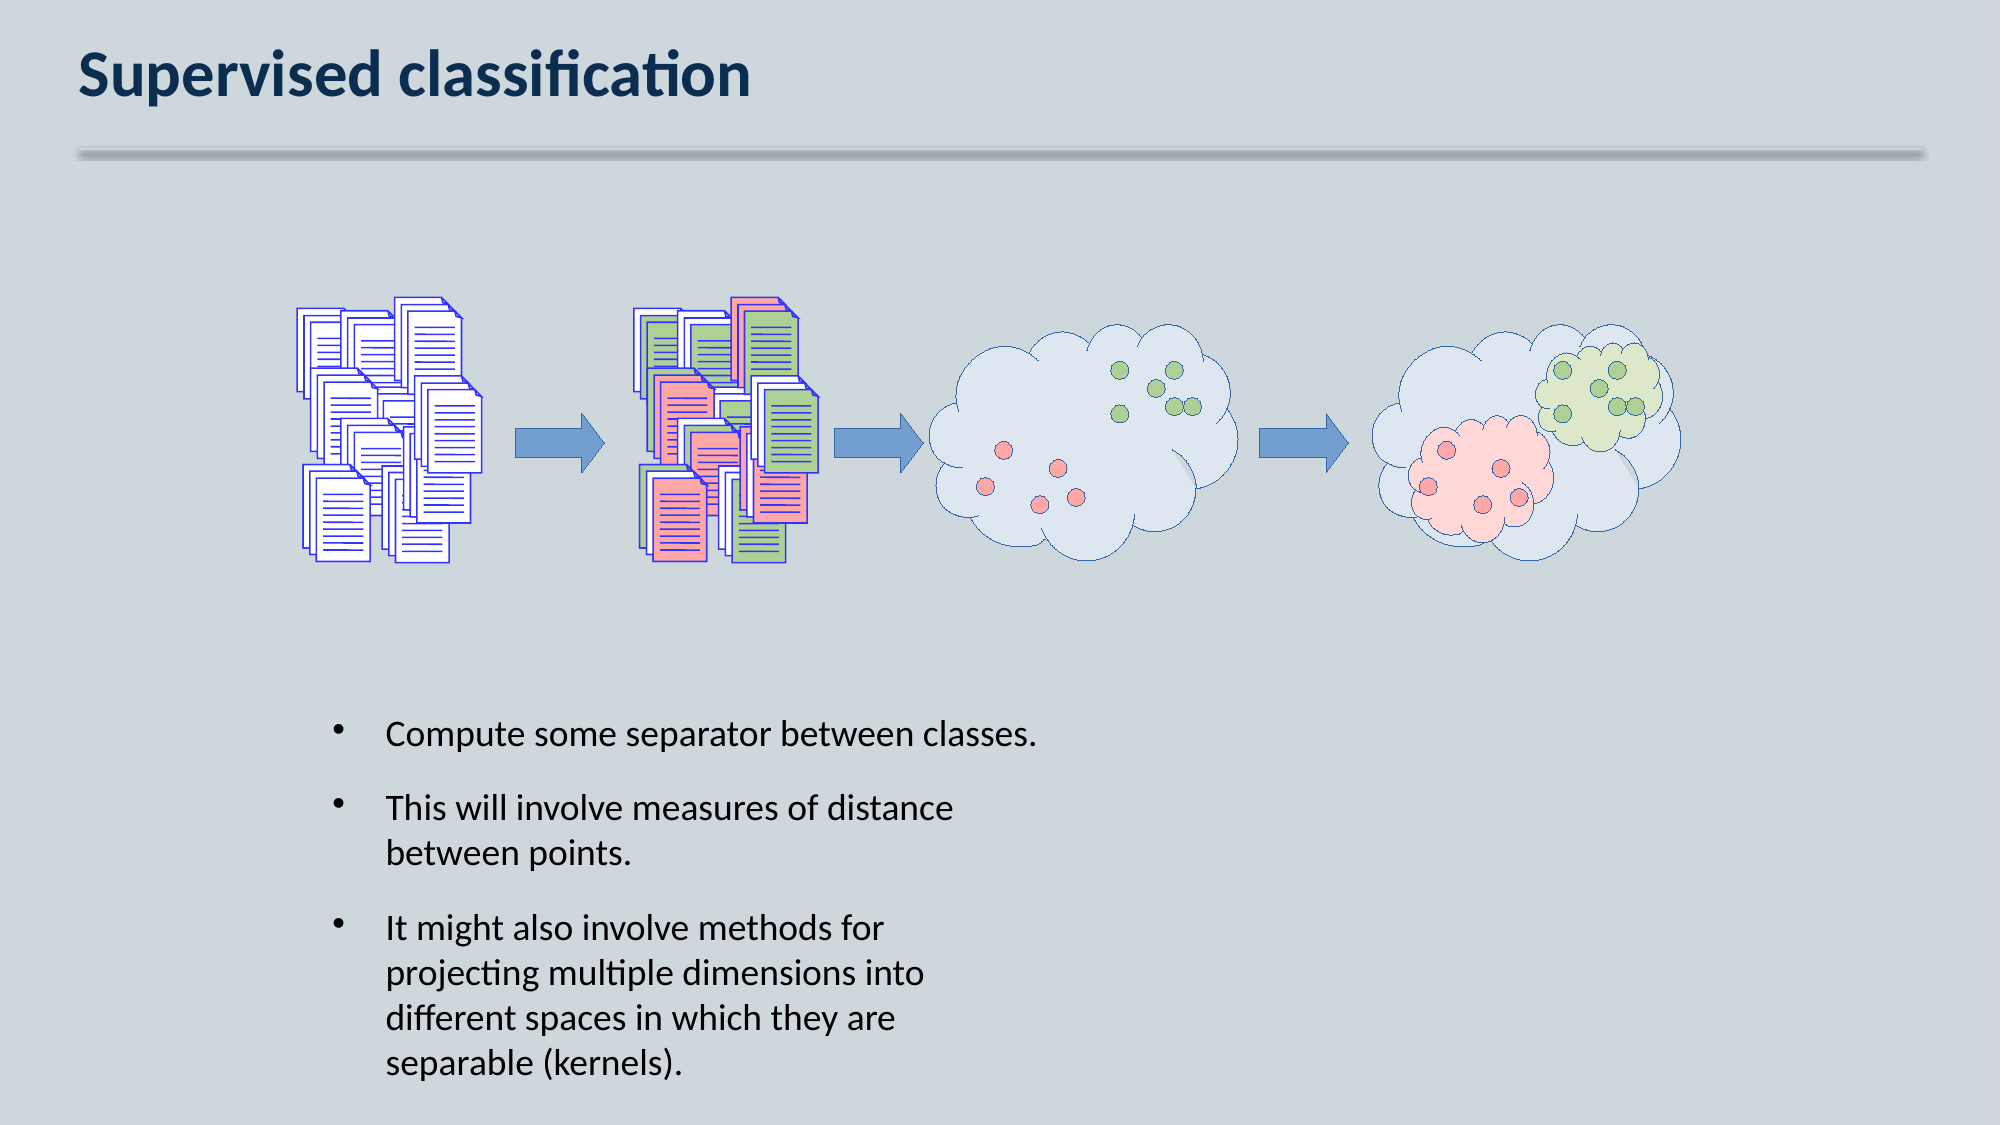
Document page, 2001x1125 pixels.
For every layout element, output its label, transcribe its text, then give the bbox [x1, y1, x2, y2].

text_box [1110, 361, 1129, 380]
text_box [296, 297, 482, 563]
text_box [834, 413, 924, 473]
text_box [1608, 361, 1627, 380]
text_box [976, 477, 995, 496]
text_box [994, 441, 1013, 460]
text_box [1510, 488, 1529, 507]
text_box [515, 413, 605, 473]
text_box [1184, 397, 1202, 416]
text_box [1419, 477, 1438, 496]
text_box Compute some separator between classes. This will involve measures of distance between points. It might also involve methods for projecting multiple dimensions into different spaces in which they are separable (kernels). [314, 708, 1048, 939]
text_box [1473, 495, 1492, 514]
text_box [1437, 441, 1456, 460]
text_box [1553, 404, 1572, 423]
text_box [1408, 415, 1554, 543]
text_box [1110, 404, 1129, 423]
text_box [633, 297, 819, 563]
text_box [1165, 397, 1184, 416]
text_box [1535, 342, 1663, 452]
text_box [1491, 459, 1511, 478]
text_box [1165, 361, 1184, 380]
text_box [1030, 495, 1049, 514]
text_box [1049, 459, 1068, 478]
text_box [1590, 379, 1609, 398]
text_box [1372, 324, 1681, 561]
text_box [1259, 413, 1349, 473]
title Supervised classification [78, 29, 1922, 148]
text_box [1626, 397, 1645, 416]
text_box [929, 324, 1239, 561]
text_box [1067, 488, 1086, 507]
text_box [1608, 397, 1627, 416]
text_box [1553, 361, 1572, 380]
text_box [1147, 379, 1166, 398]
